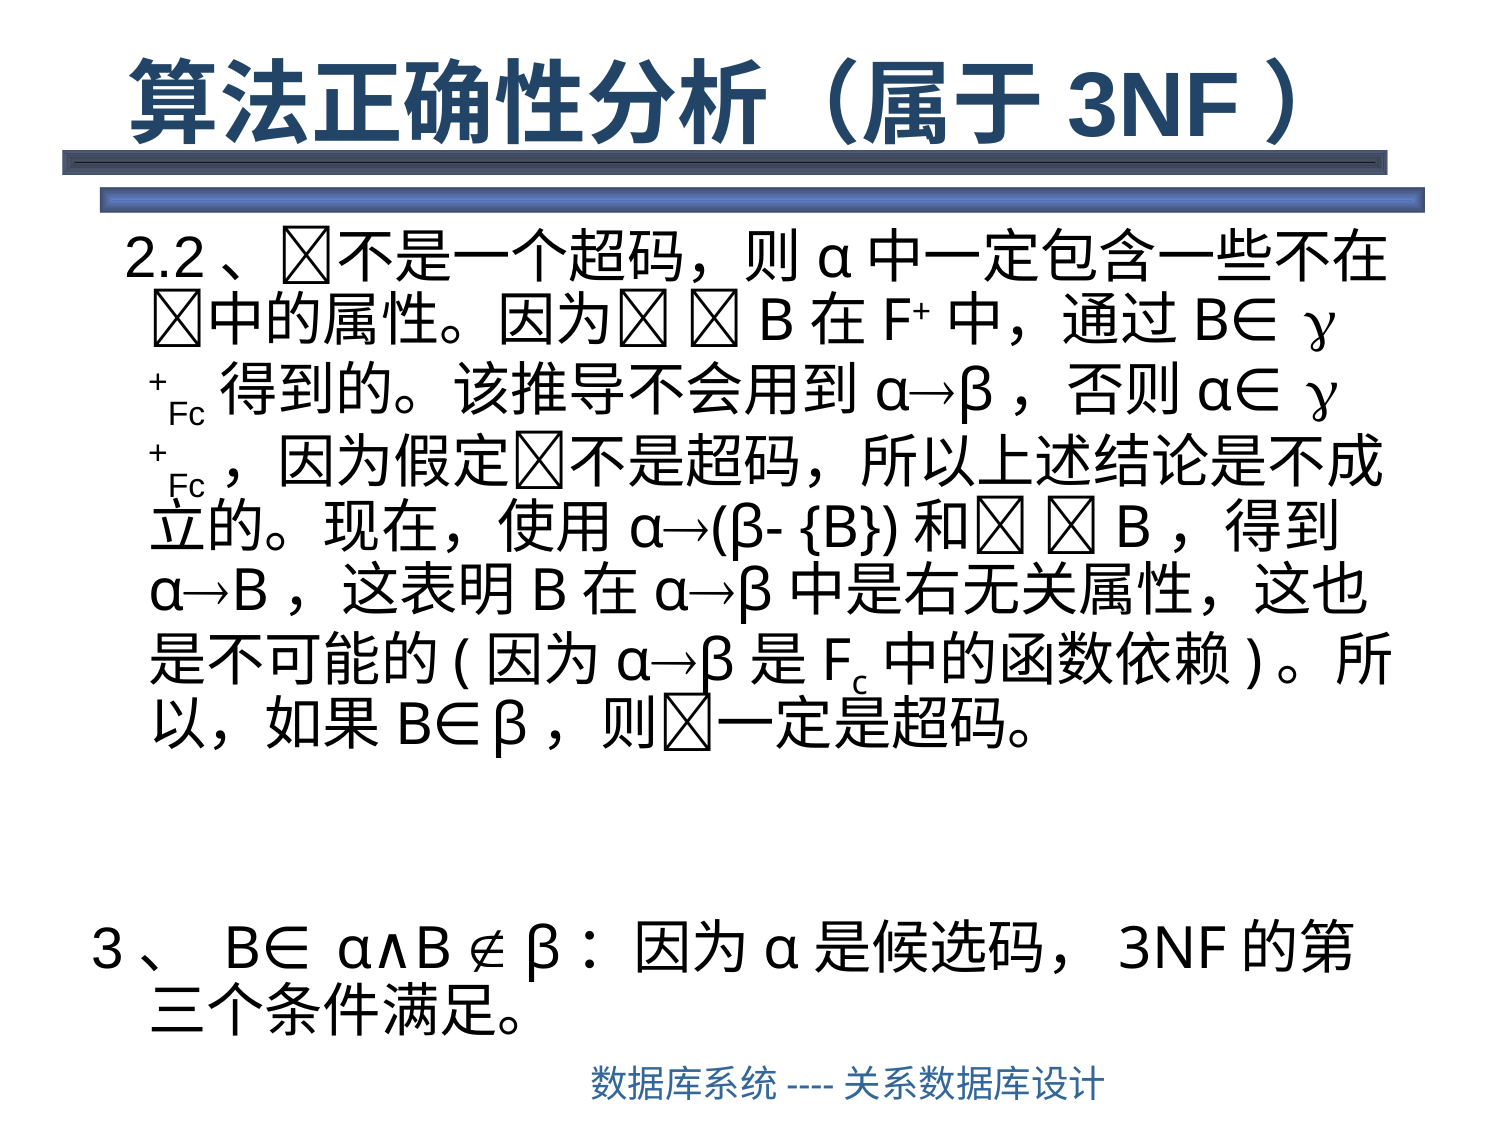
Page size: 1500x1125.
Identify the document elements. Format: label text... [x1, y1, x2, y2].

list 2.2、不是一个超码，则α中一定包含一些不在中的属性。因为 B在F+中，通过B∈  +Fc得到的。该推导不会用到αβ，否则α∈  +Fc，因为假定不是超码，所以上述结论是不成立的。现在，使用α(β- {B})和 B，得到αB，这表明B在αβ中是右无关属性，这也是不可能的(因为αβ是Fc中的函数依赖)。所以，如果B∈β，则一定是超码。 3、 B∈ α∧B  β：因为α是候选码，3NF的第三个条件满足。 [76, 220, 1412, 1021]
title 算法正确性分析（属于3NF） [112, 24, 1388, 163]
footer 数据库系统----关系数据库设计 [574, 1062, 1188, 1113]
